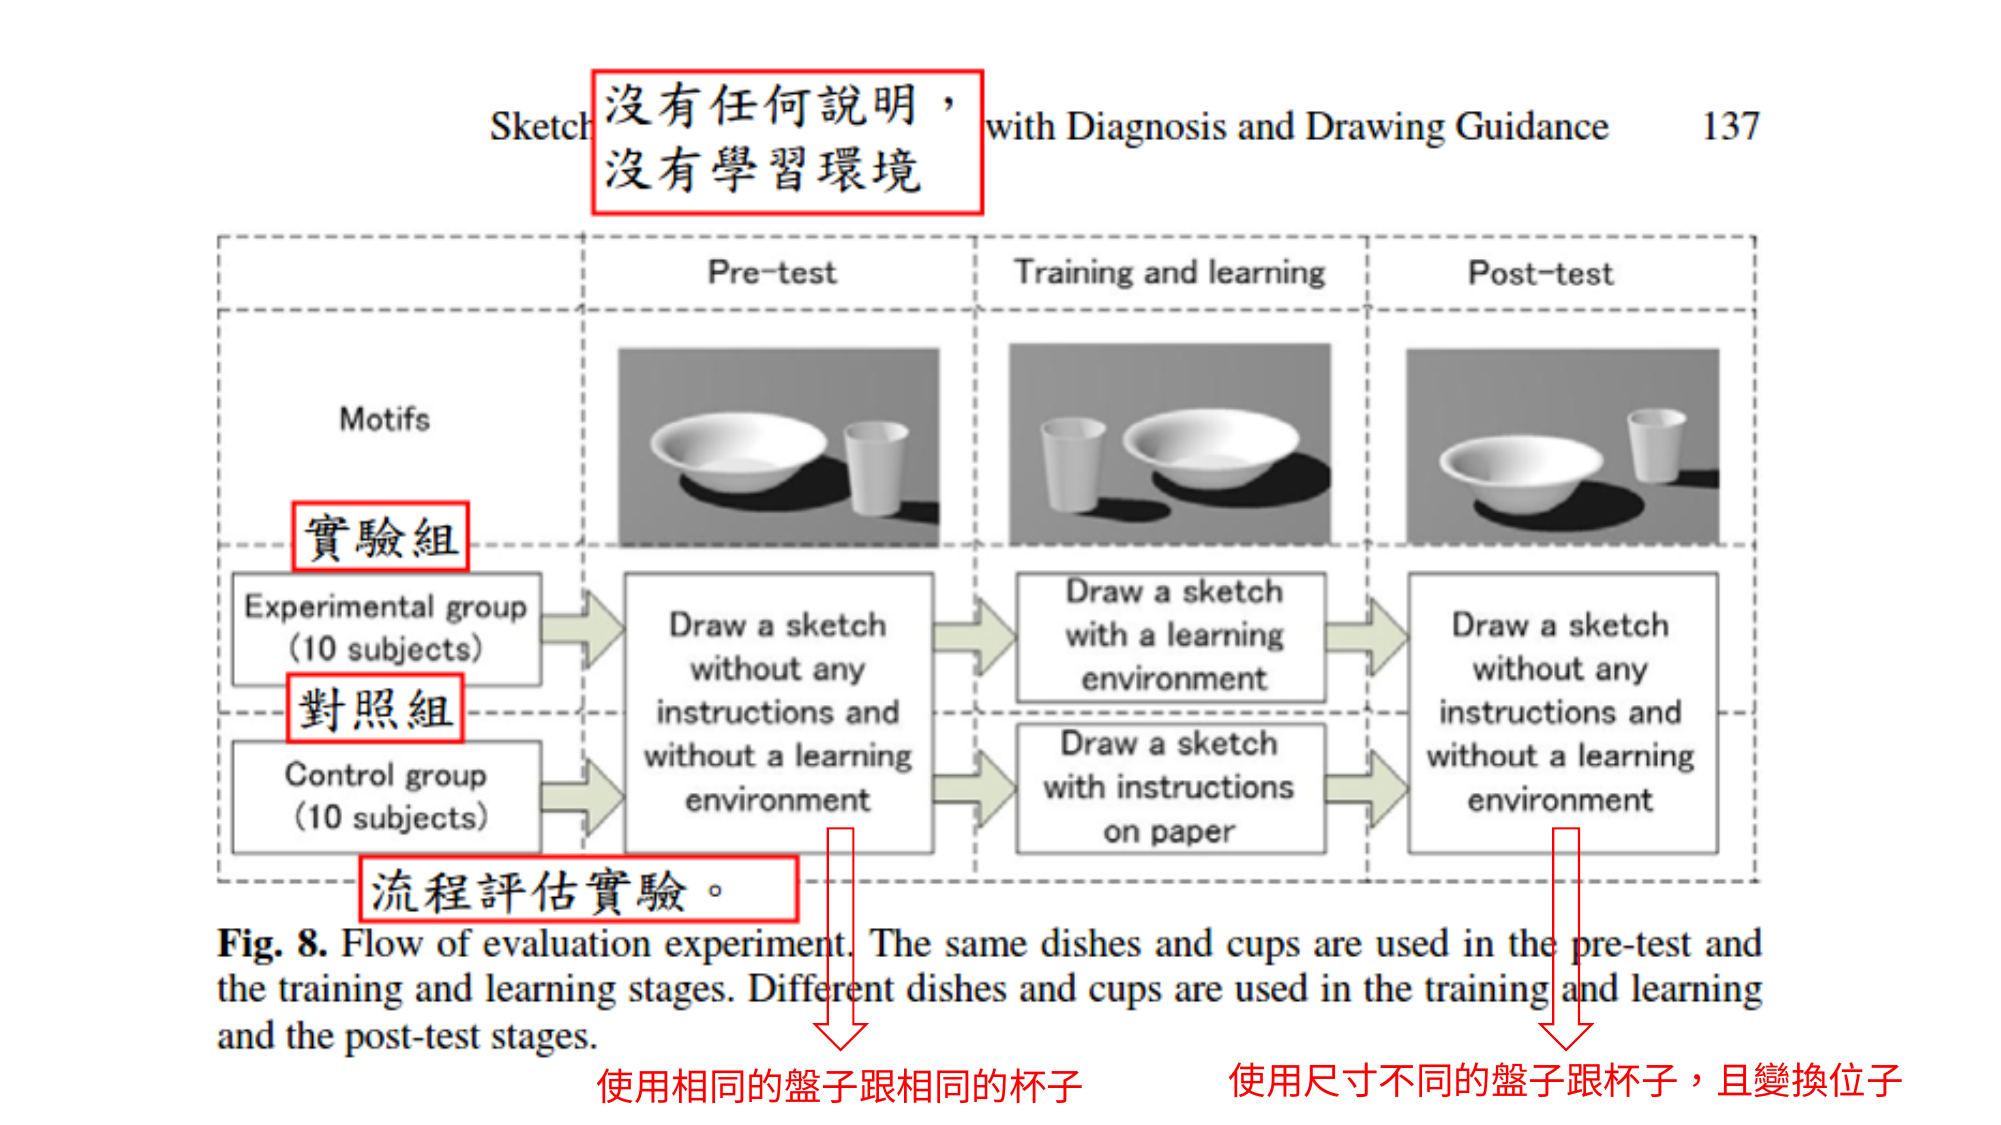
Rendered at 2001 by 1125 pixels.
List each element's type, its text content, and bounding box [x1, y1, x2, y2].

text_box 使用相同的盤子跟相同的杯子 [582, 1075, 1100, 1116]
text_box 使用尺寸不同的盤子跟杯子，且變換位子 [1213, 1049, 1919, 1110]
picture [207, 35, 1793, 1075]
